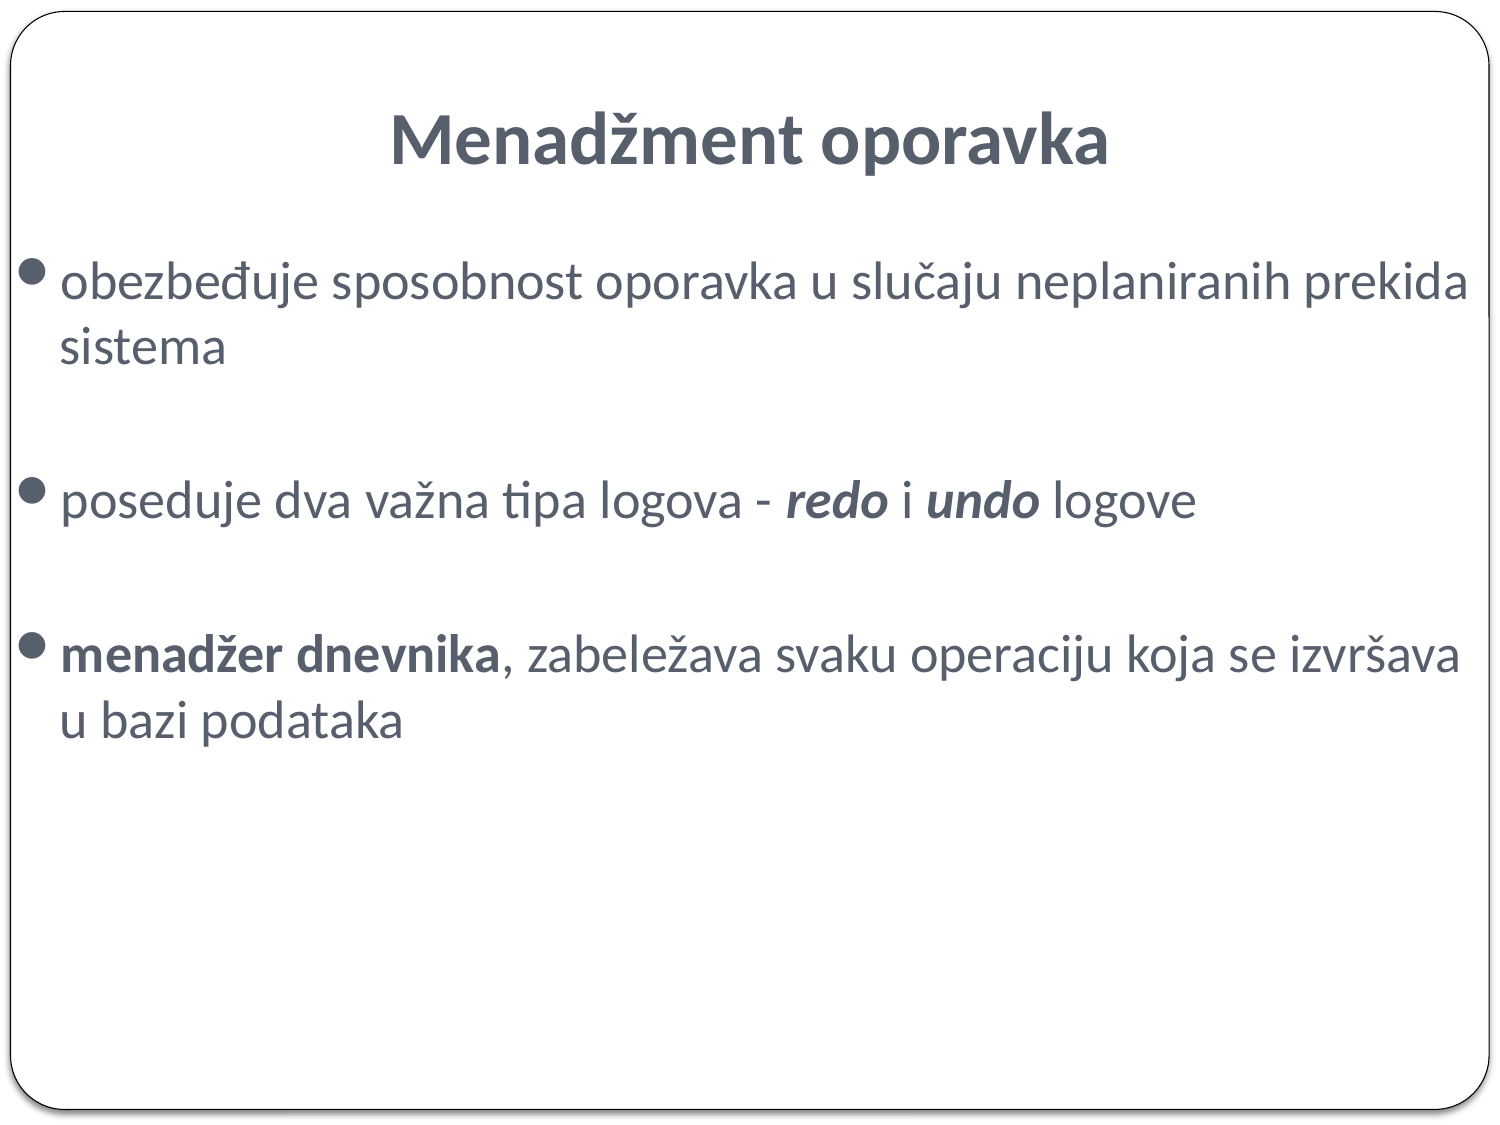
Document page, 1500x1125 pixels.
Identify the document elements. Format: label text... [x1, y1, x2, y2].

title Menadžment oporavka [0, 45, 1500, 233]
list obezbeđuje sposobnost oporavka u slučaju neplaniranih prekida sistema poseduje dva važna tipa logova - redo i undo logove menadžer dnevnika, zabeležava svaku operaciju koja se izvršava u bazi podataka [0, 237, 1500, 1125]
